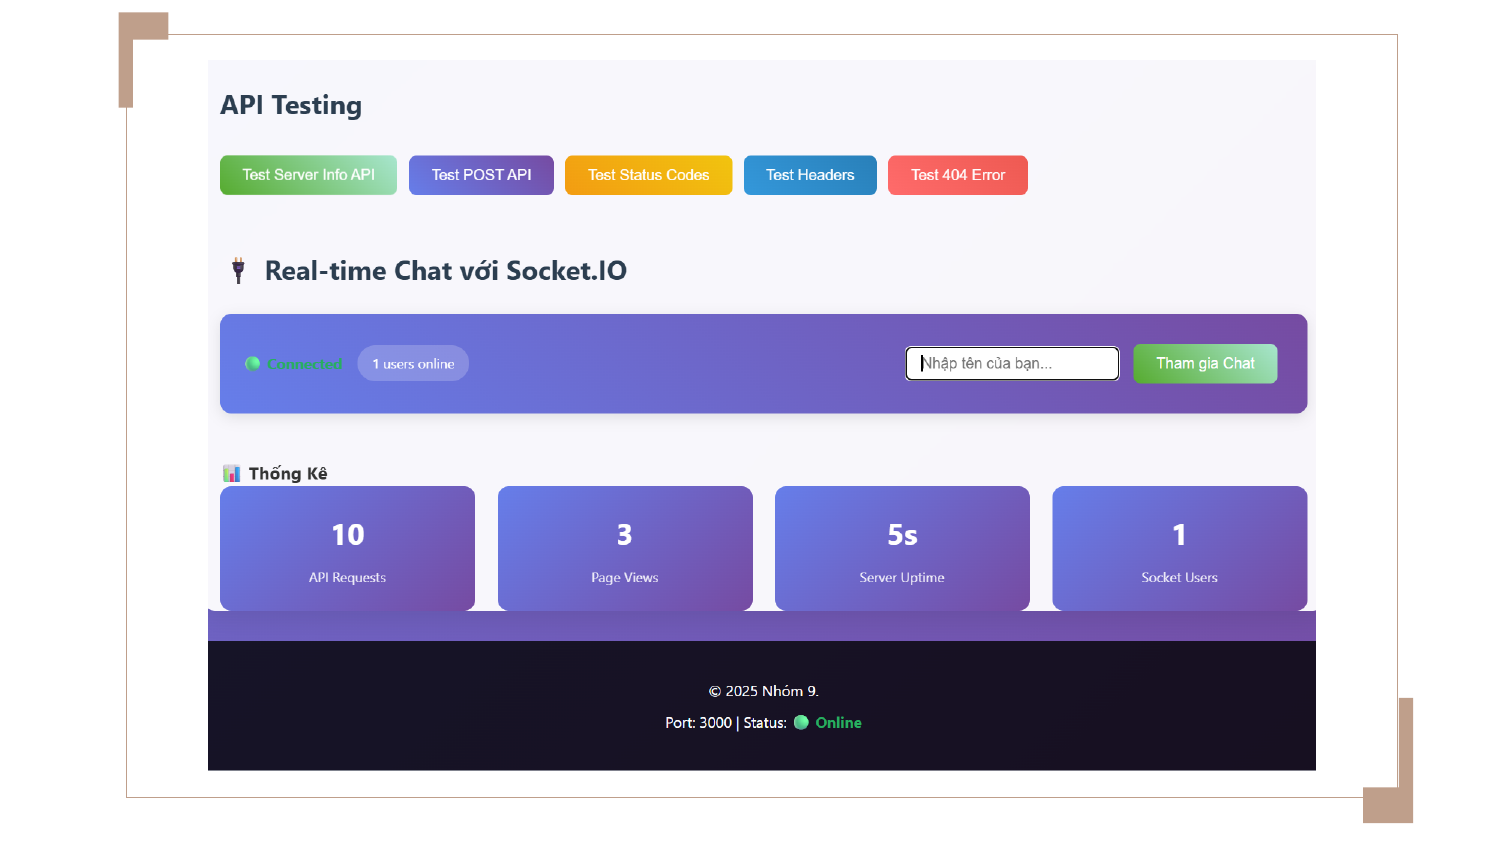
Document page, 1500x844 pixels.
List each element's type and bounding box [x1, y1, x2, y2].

text_box [125, 33, 1398, 798]
text_box [118, 11, 169, 109]
picture [207, 60, 1316, 771]
text_box [1362, 697, 1414, 824]
